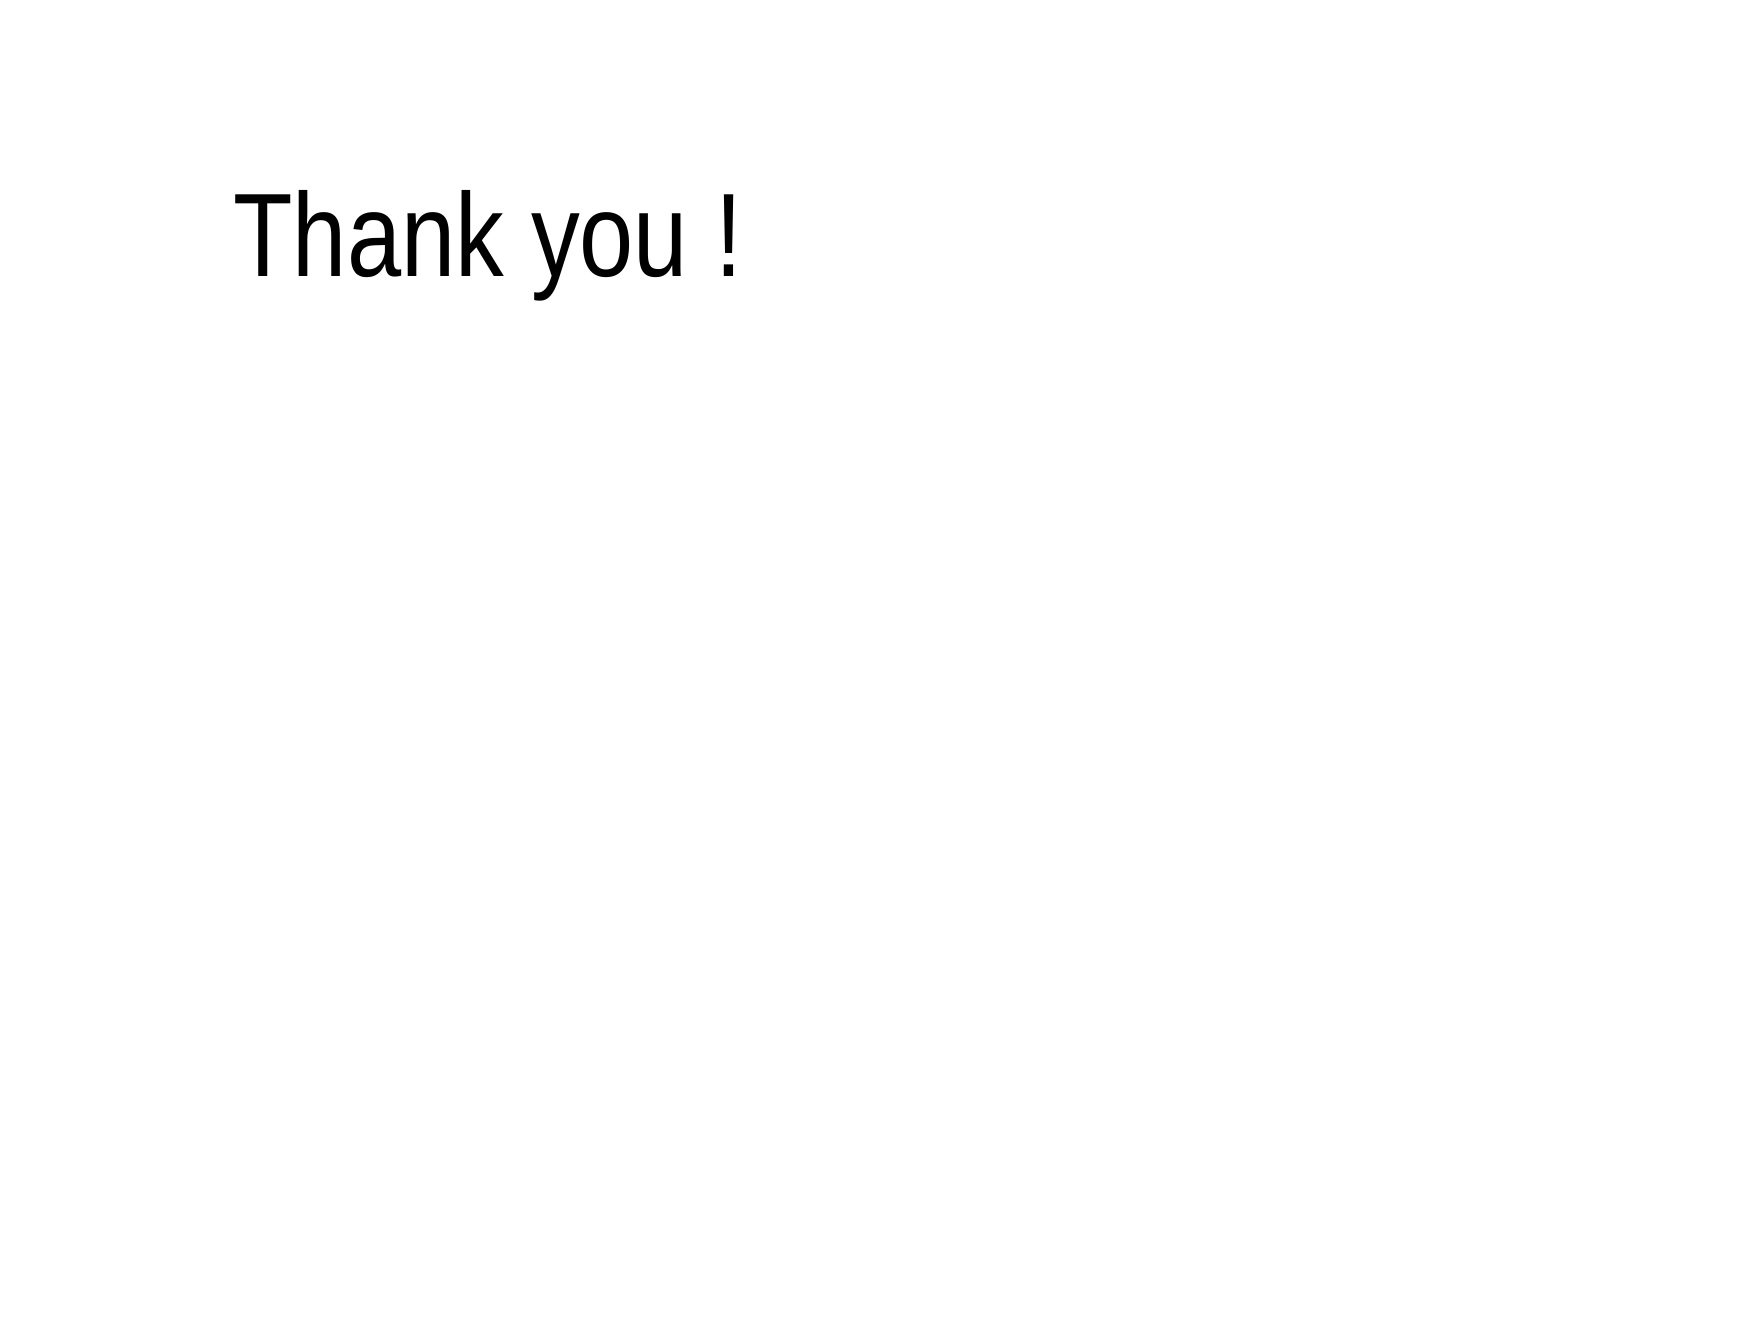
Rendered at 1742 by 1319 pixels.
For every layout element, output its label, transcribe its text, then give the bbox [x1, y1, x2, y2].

title Thank you ! [233, 157, 1505, 304]
